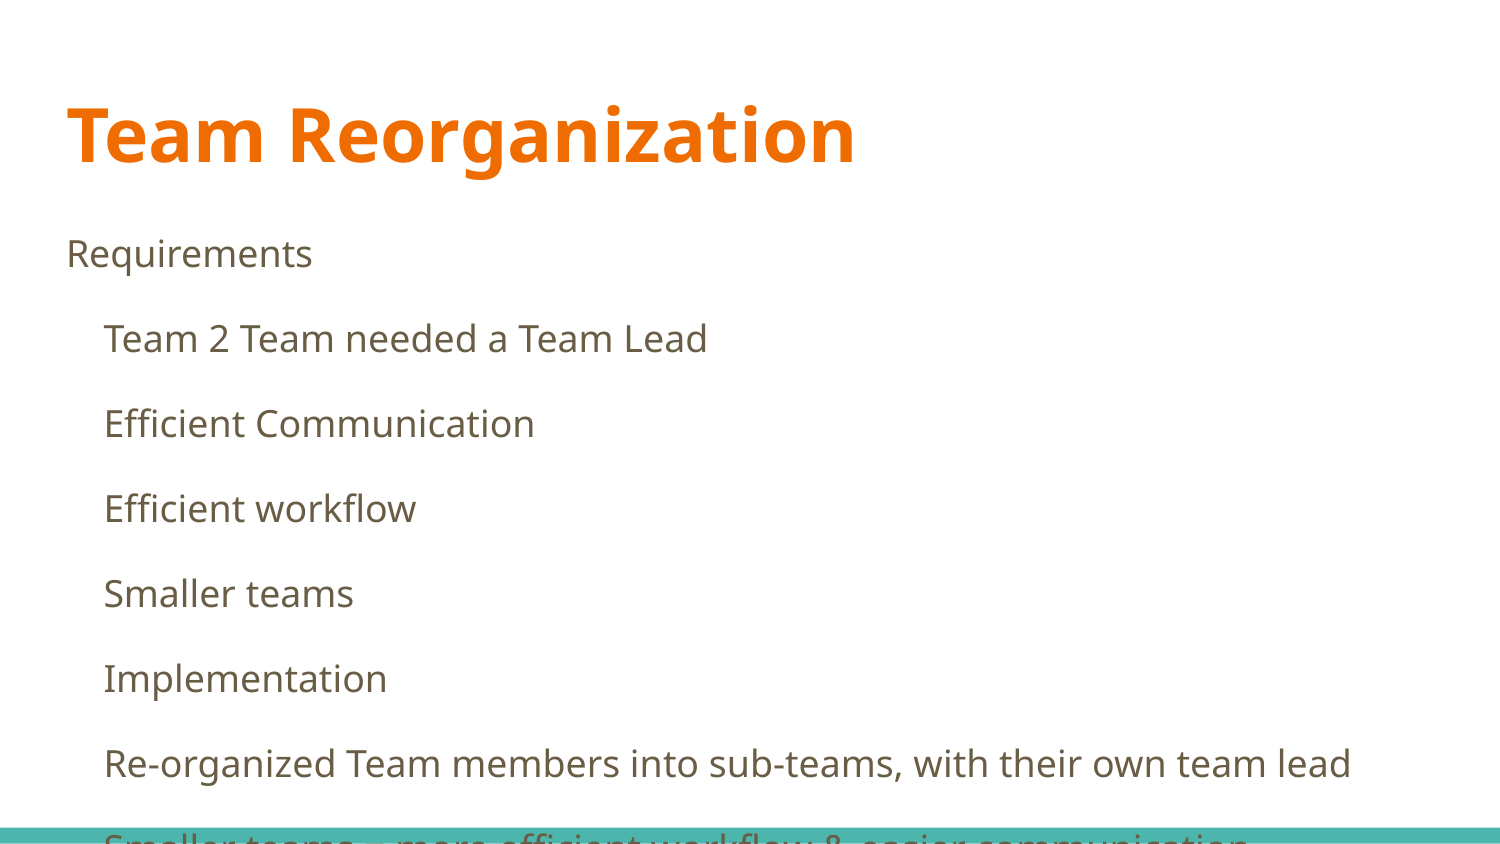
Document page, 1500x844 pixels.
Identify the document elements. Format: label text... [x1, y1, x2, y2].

title Team Reorganization [51, 72, 1449, 189]
list Requirements Team 2 Team needed a Team Lead Efficient Communication Efficient workflow Smaller teams Implementation Re-organized Team members into sub-teams, with their own team lead Smaller teams = more efficient workflow & easier communication Sub Team Leads have stepped up and set an example :) [51, 207, 1449, 750]
